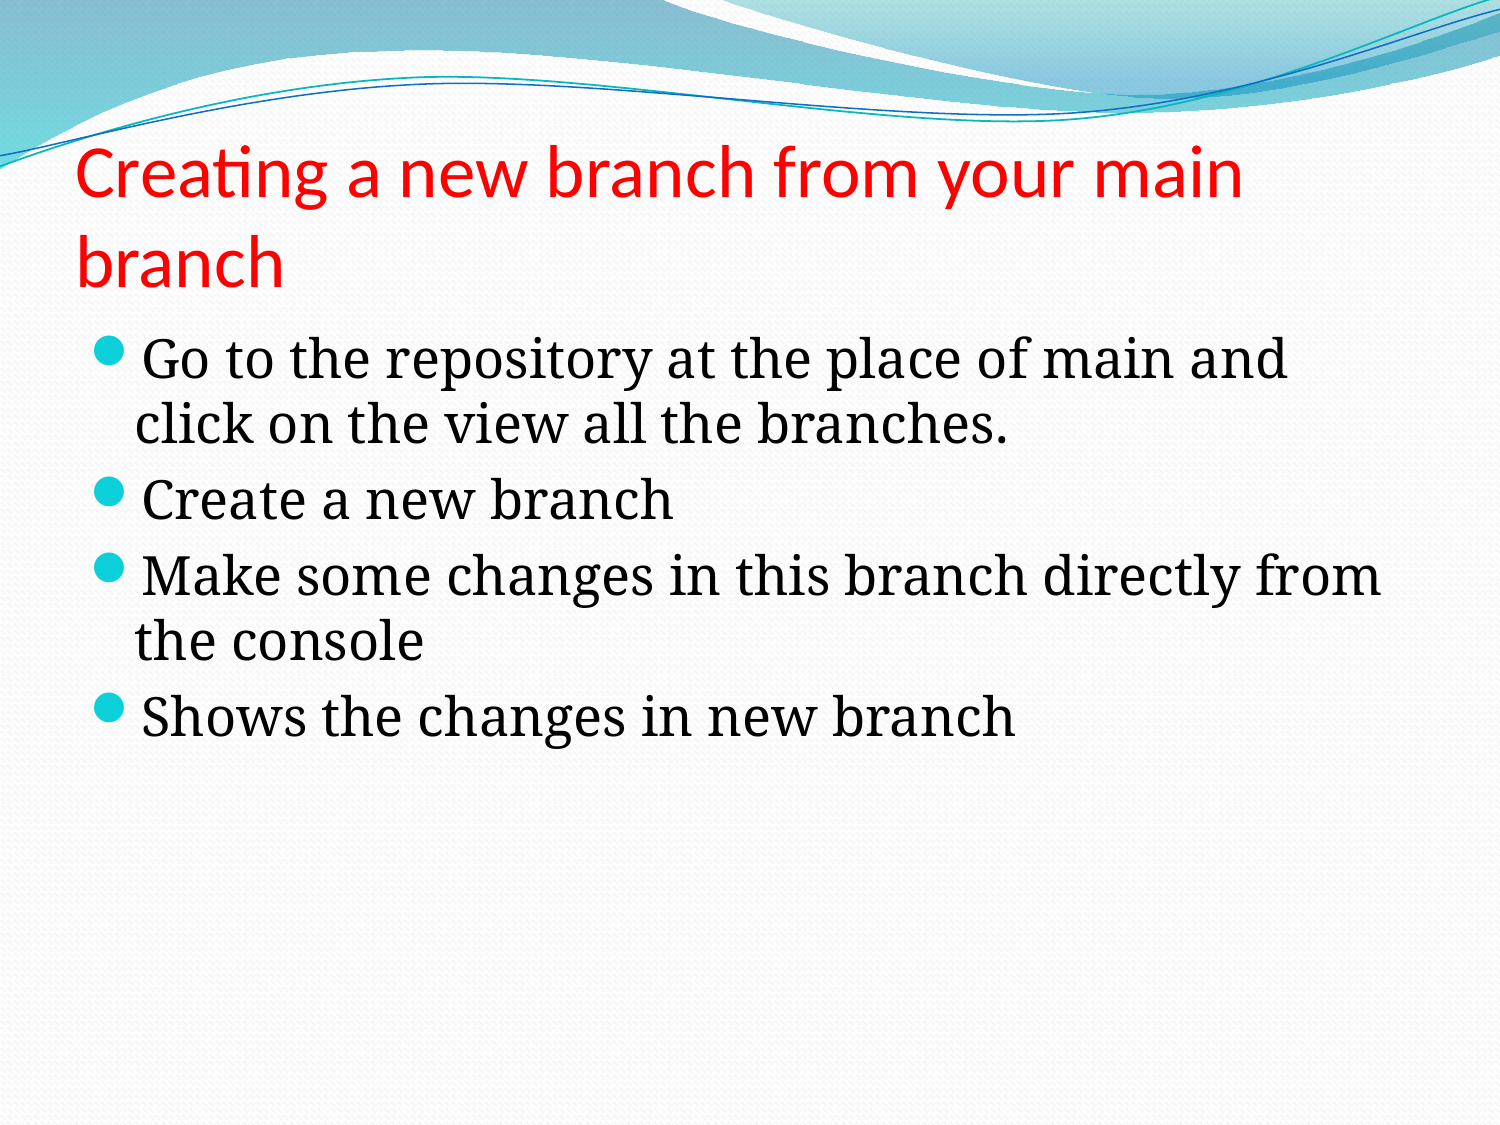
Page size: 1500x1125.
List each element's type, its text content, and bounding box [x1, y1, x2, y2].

list Go to the repository at the place of main and click on the view all the branches. Create a new branch Make some changes in this branch directly from the console Shows the changes in new branch [75, 317, 1425, 1038]
title Creating a new branch from your main branch [75, 115, 1425, 303]
